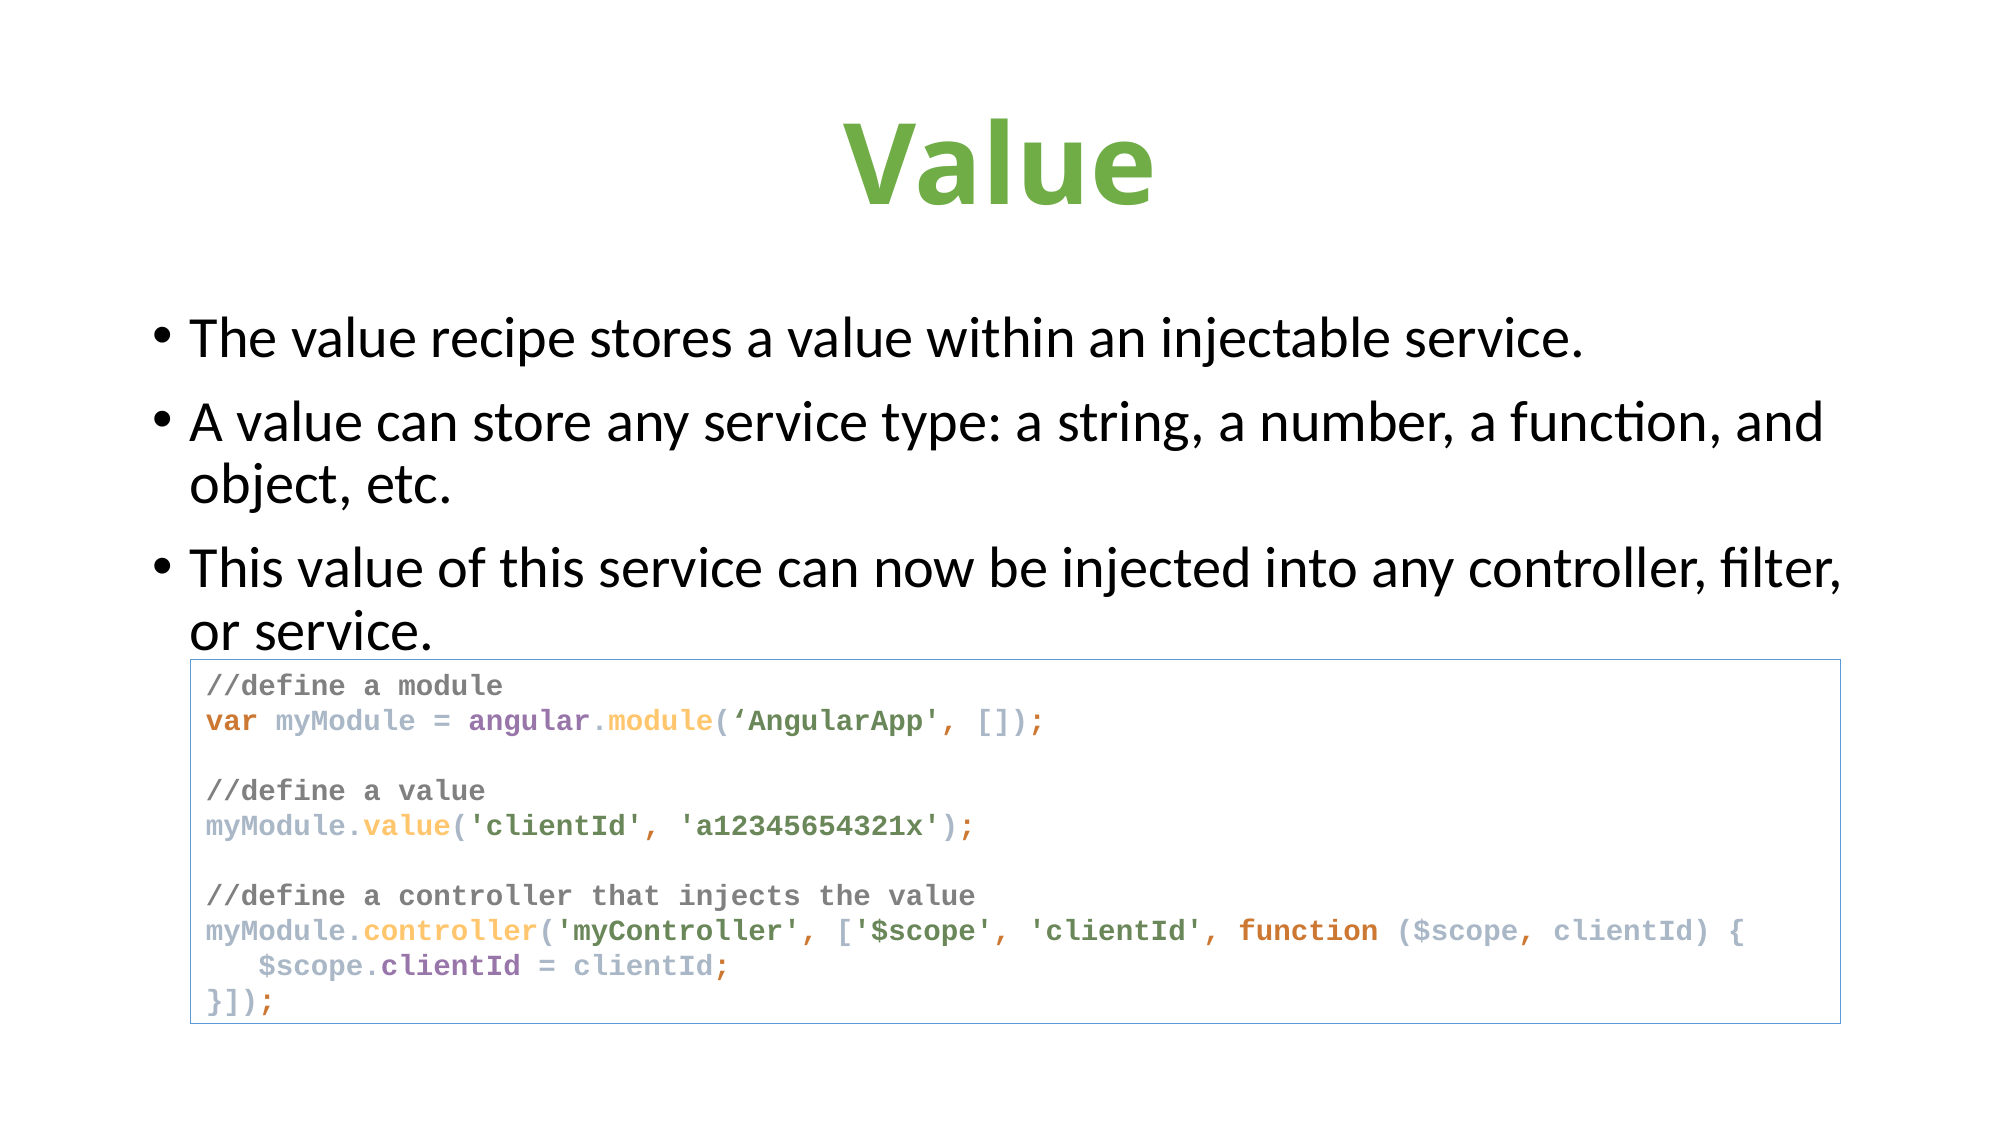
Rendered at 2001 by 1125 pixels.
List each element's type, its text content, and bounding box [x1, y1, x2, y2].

title Value [137, 59, 1863, 278]
list The value recipe stores a value within an injectable service. A value can store any service type: a string, a number, a function, and object, etc. This value of this service can now be injected into any controller, filter, or service. [137, 299, 1863, 1014]
text_box //define a module var myModule = angular.module(‘AngularApp', []); //define a value myModule.value('clientId', 'a12345654321x'); //define a controller that injects the value myModule.controller('myController', ['$scope', 'clientId', function ($scope, clientId) { $scope.clientId = clientId; }]); [190, 659, 1841, 1024]
